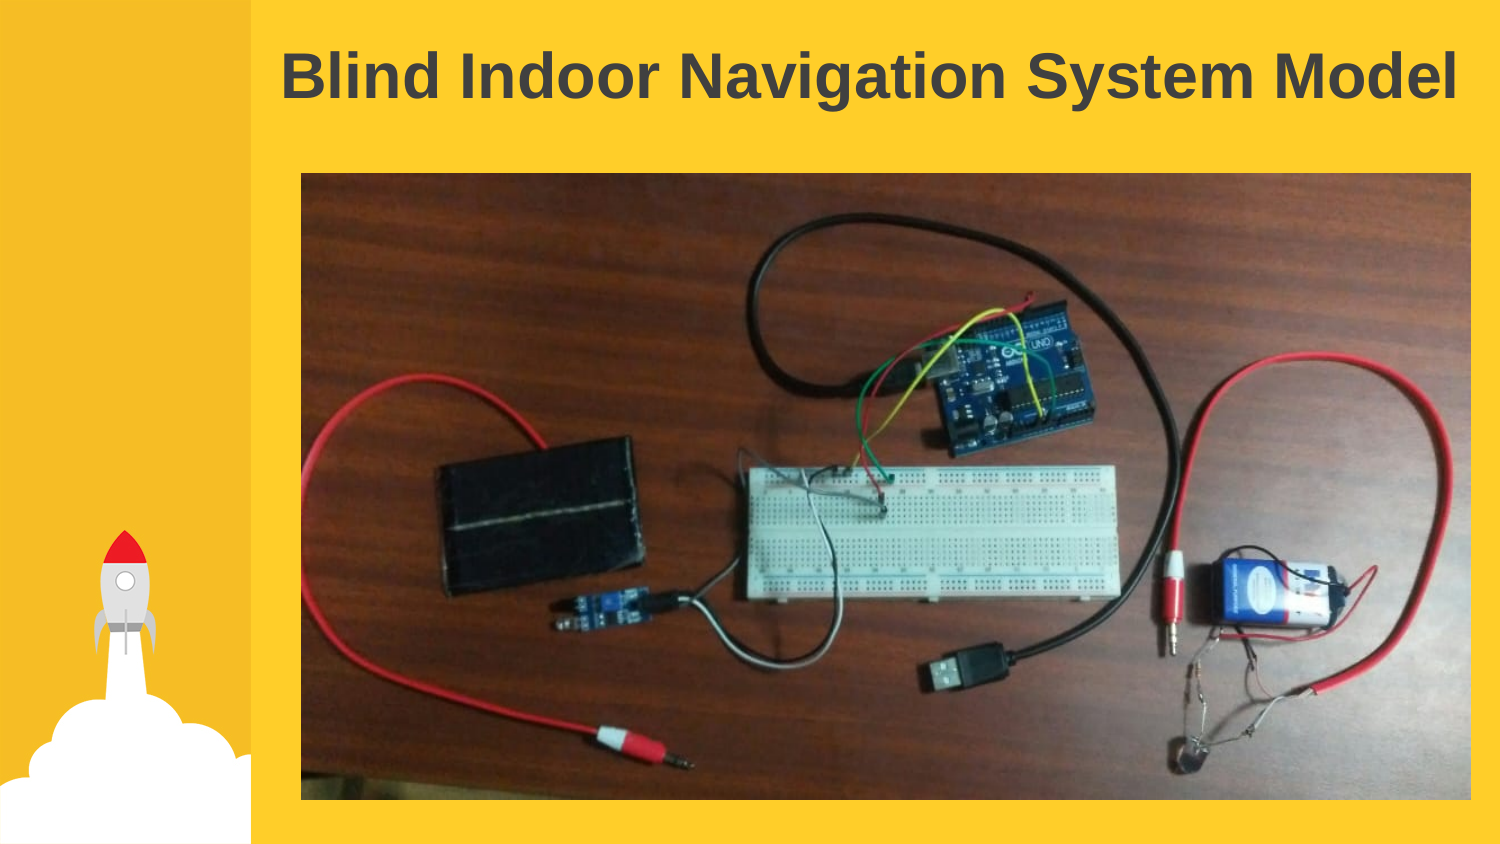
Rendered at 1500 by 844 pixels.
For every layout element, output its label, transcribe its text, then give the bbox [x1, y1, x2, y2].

title Blind Indoor Navigation System Model [265, 0, 1500, 146]
picture [0, 0, 1500, 844]
